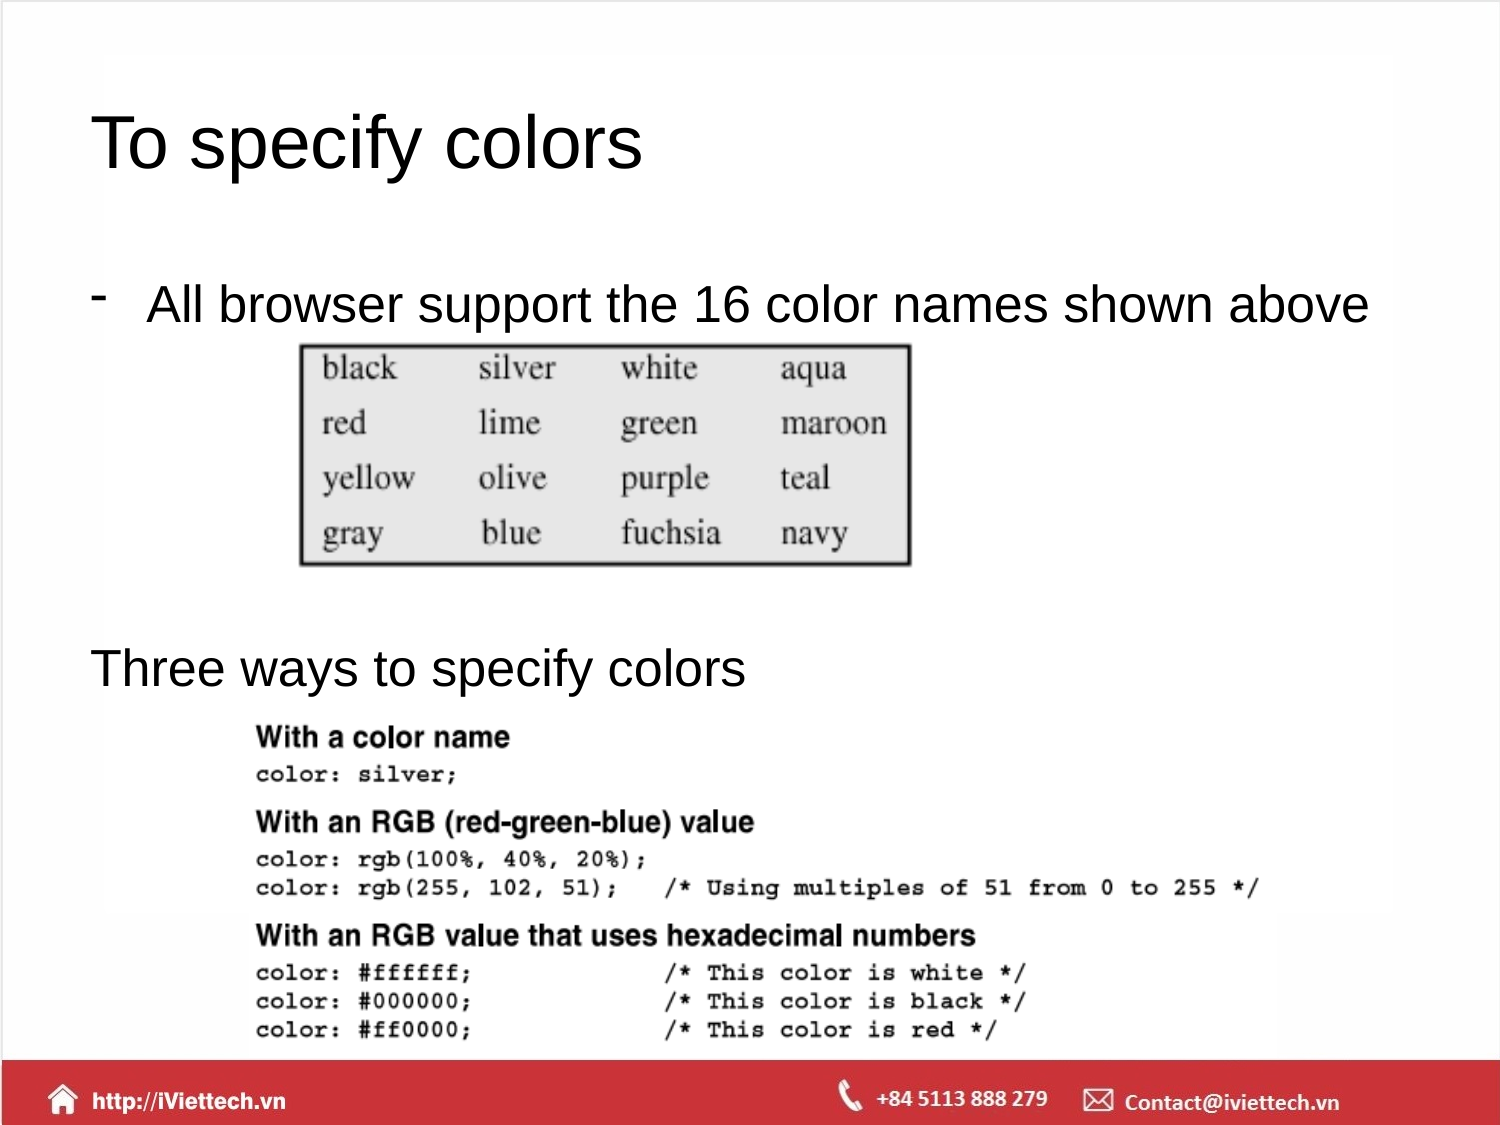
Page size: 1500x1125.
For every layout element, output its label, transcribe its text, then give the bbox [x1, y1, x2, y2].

picture [0, 0, 1500, 1125]
title To specify colors [74, 44, 1426, 233]
list All browser support the 16 color names shown above Three ways to specify colors [74, 262, 1426, 1006]
